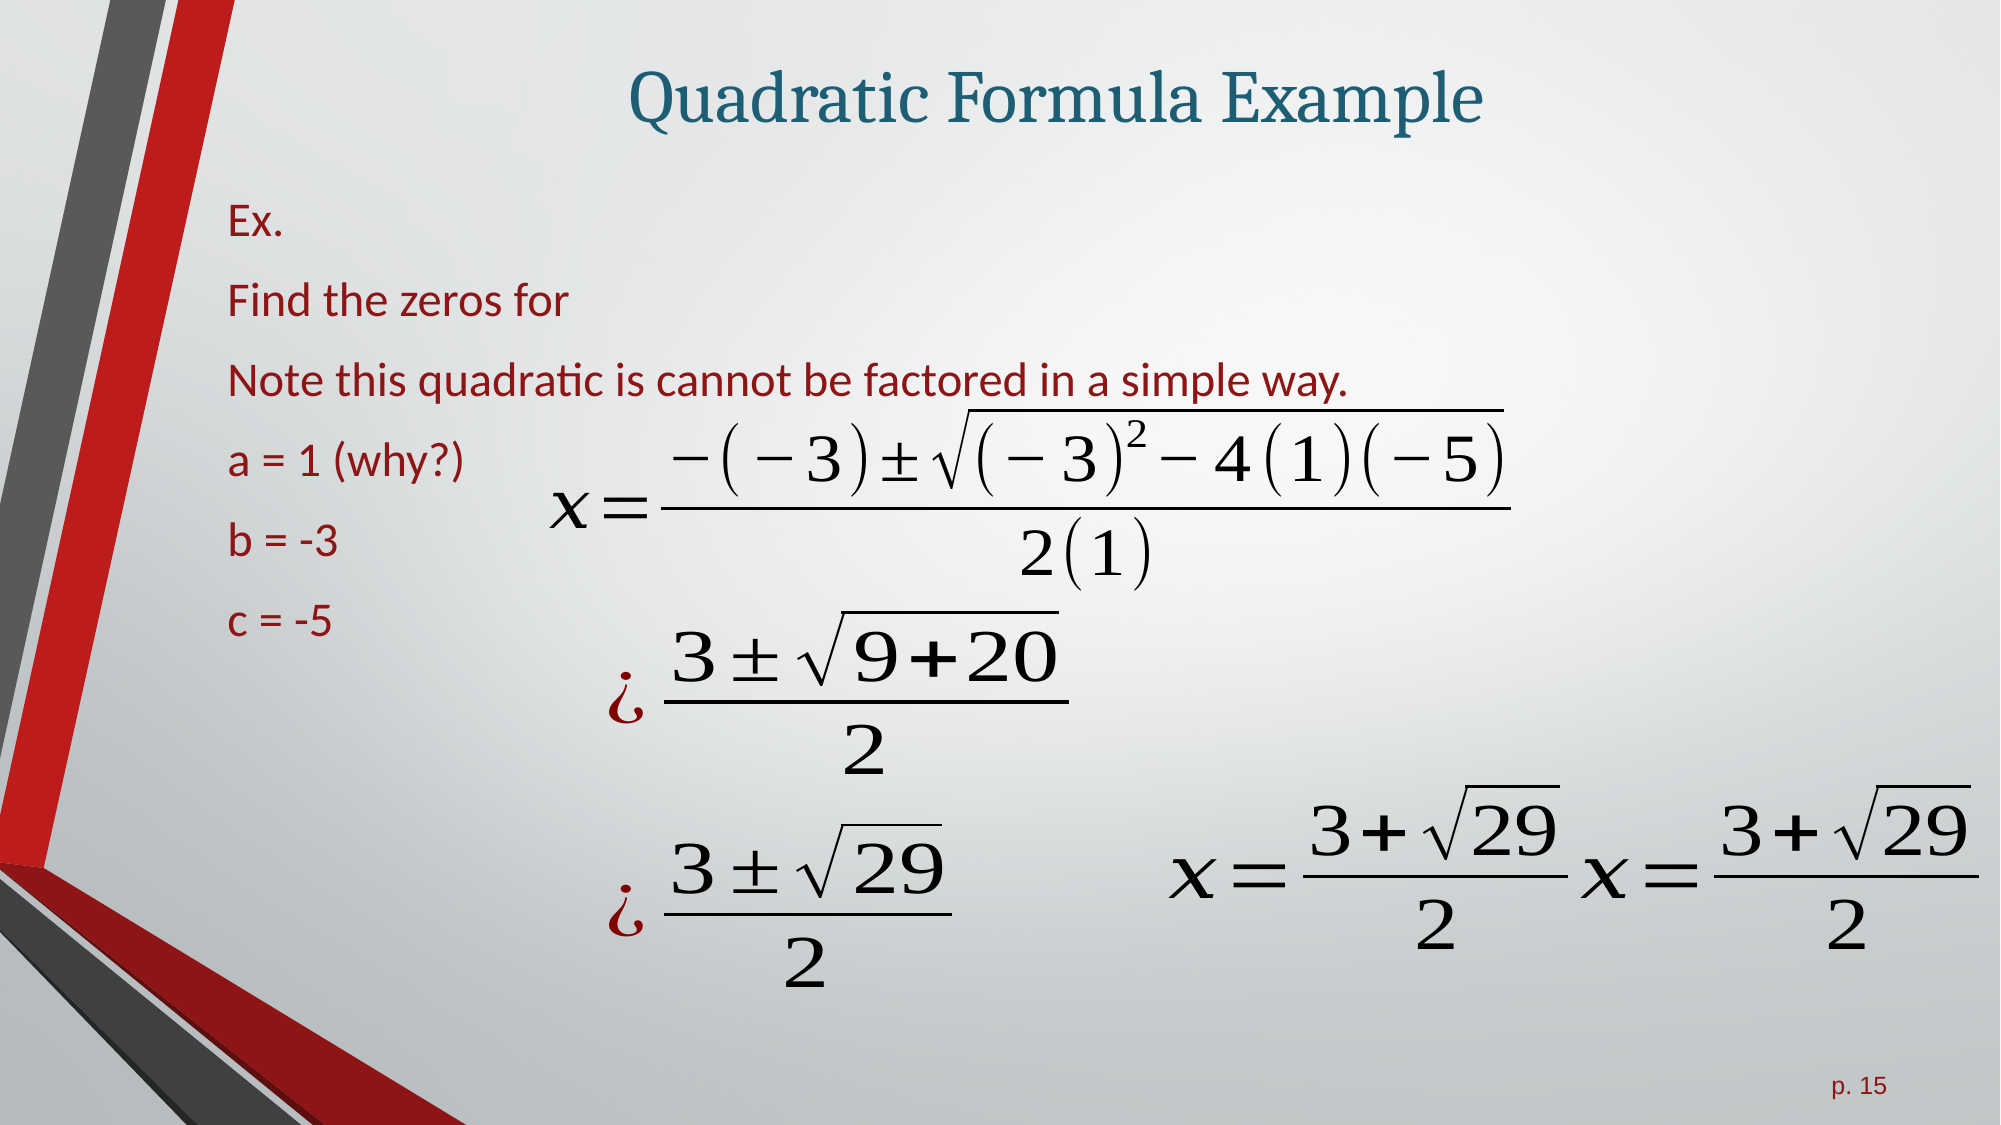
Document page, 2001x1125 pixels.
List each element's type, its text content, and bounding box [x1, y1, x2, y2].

title Quadratic Formula Example [214, 39, 1900, 145]
